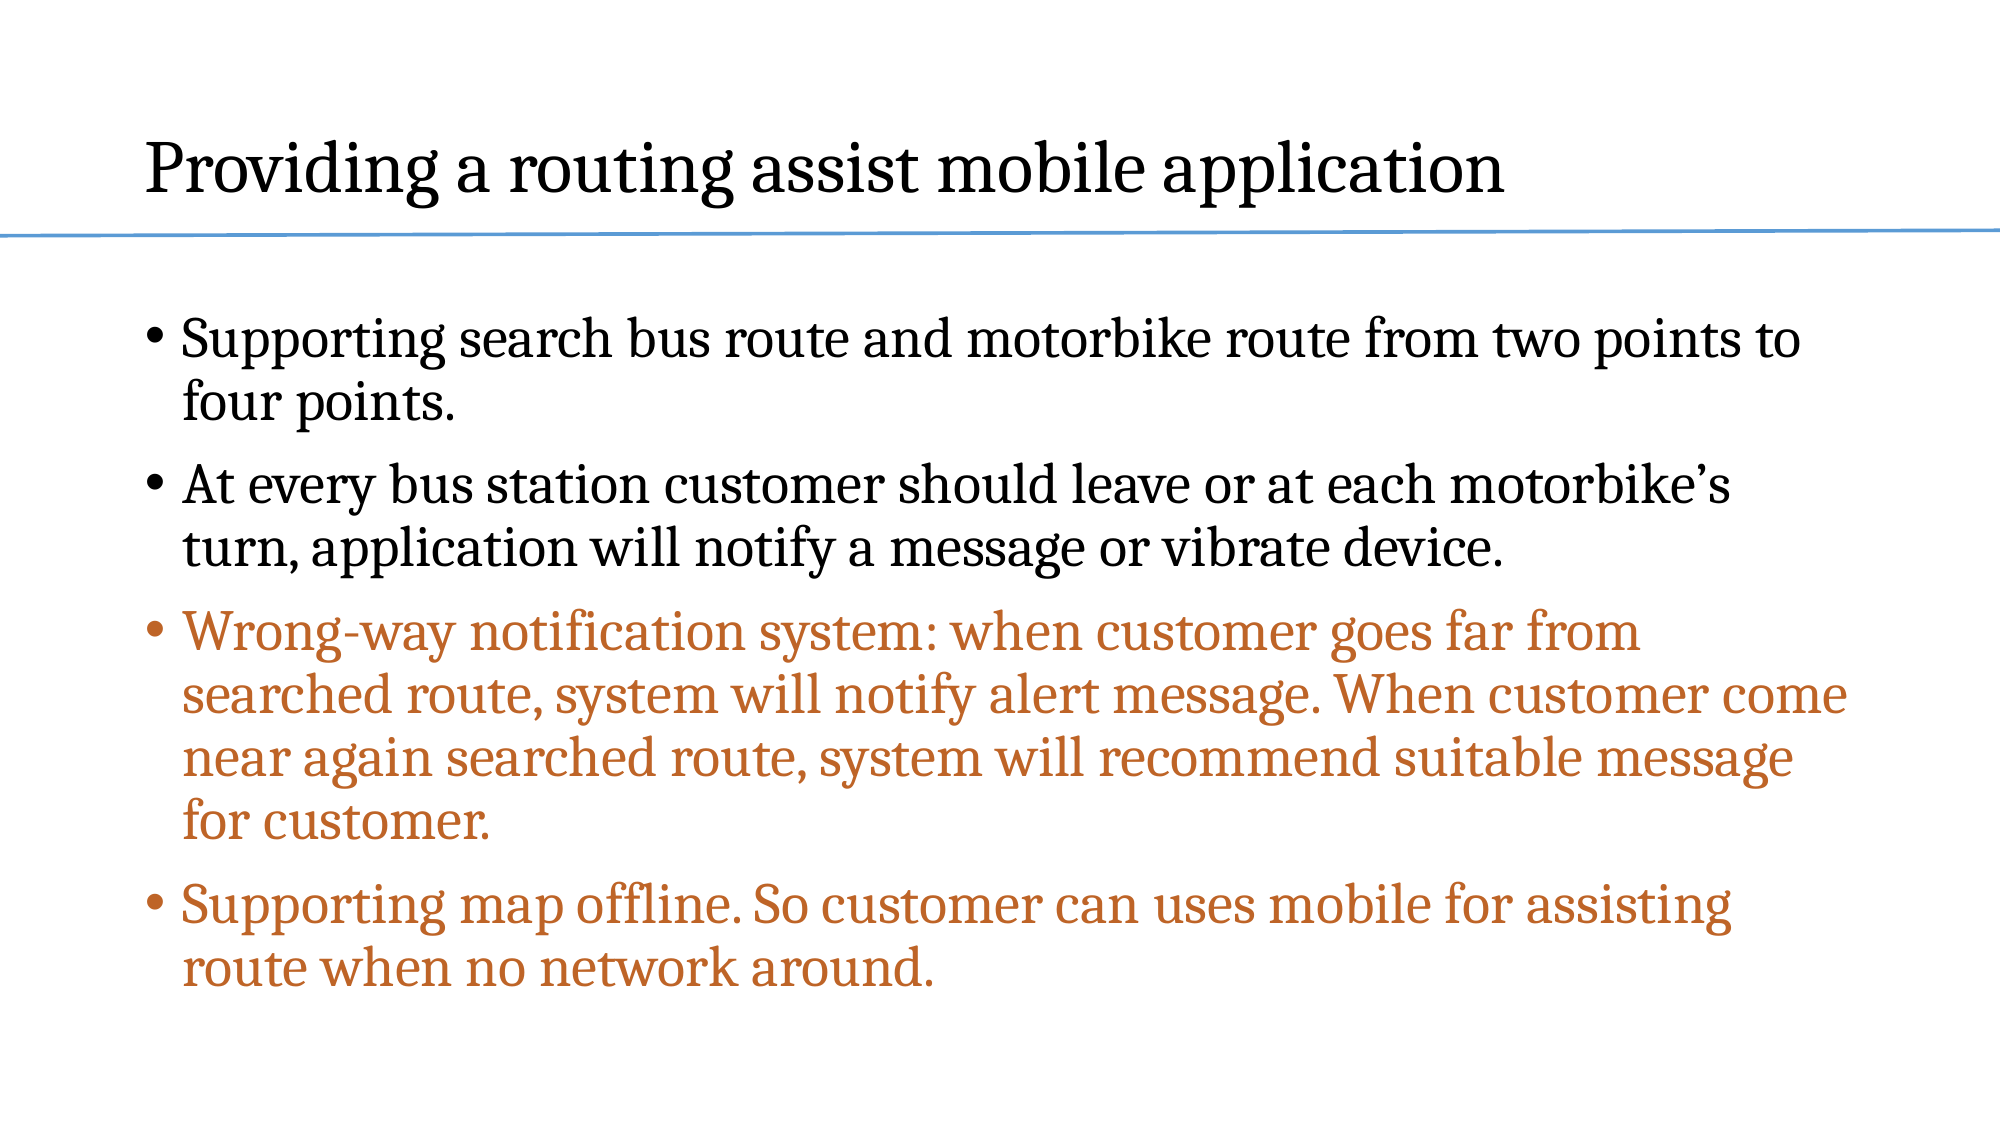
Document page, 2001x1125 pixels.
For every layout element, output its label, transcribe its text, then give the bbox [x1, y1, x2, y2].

title Providing a routing assist mobile application [136, 59, 1863, 278]
list Supporting search bus route and motorbike route from two points to four points. At every bus station customer should leave or at each motorbike’s turn, application will notify a message or vibrate device. Wrong-way notification system: when customer goes far from searched route, system will notify alert message. When customer come near again searched route, system will recommend suitable message for customer. Supporting map offline. So customer can uses mobile for assisting route when no network around. [136, 298, 1863, 1014]
